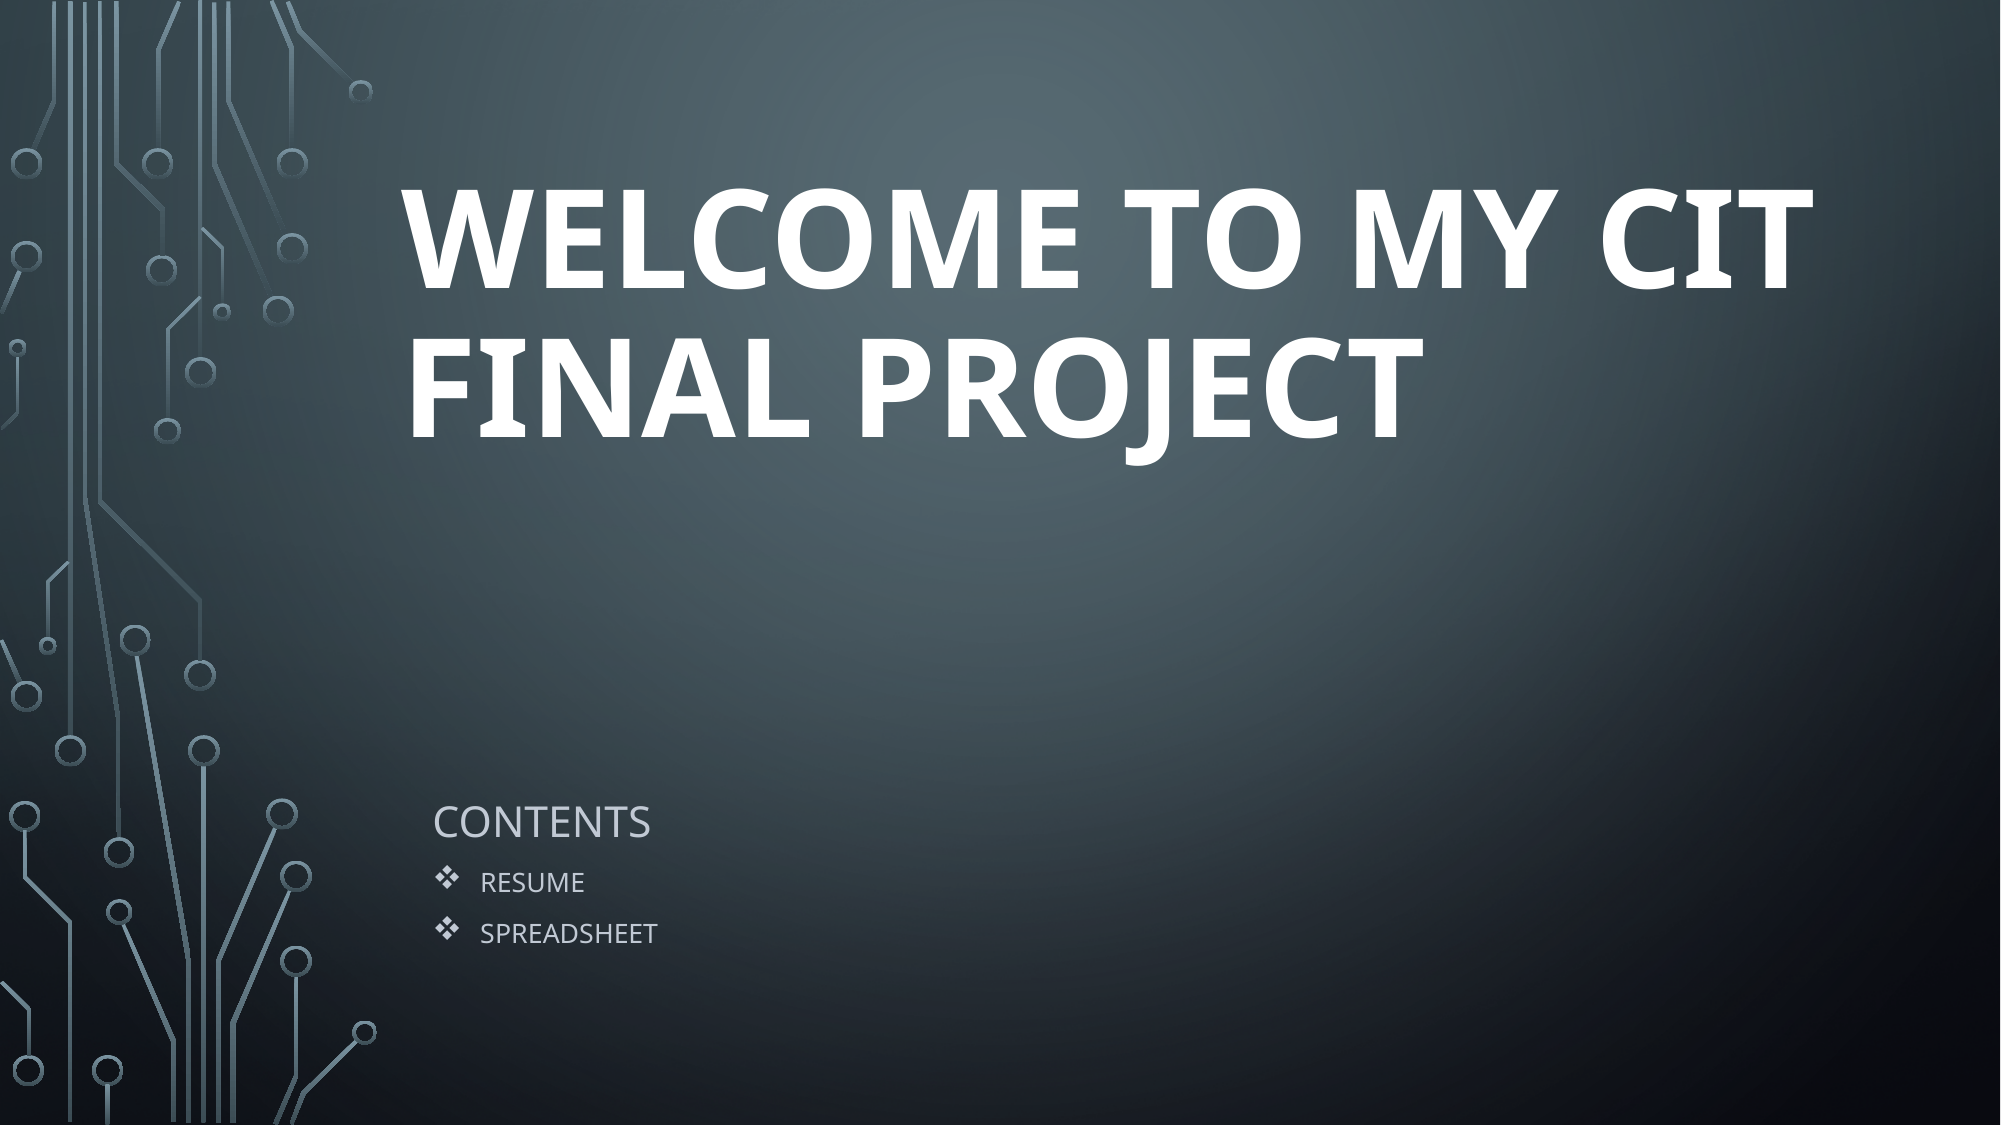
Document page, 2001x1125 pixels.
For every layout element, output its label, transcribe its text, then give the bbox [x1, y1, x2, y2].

title WELCOME TO MY CIT FINAL PROJECT [386, 118, 1874, 475]
subtitle CONTENTS RESUME SPREADSHEET [417, 776, 1692, 957]
